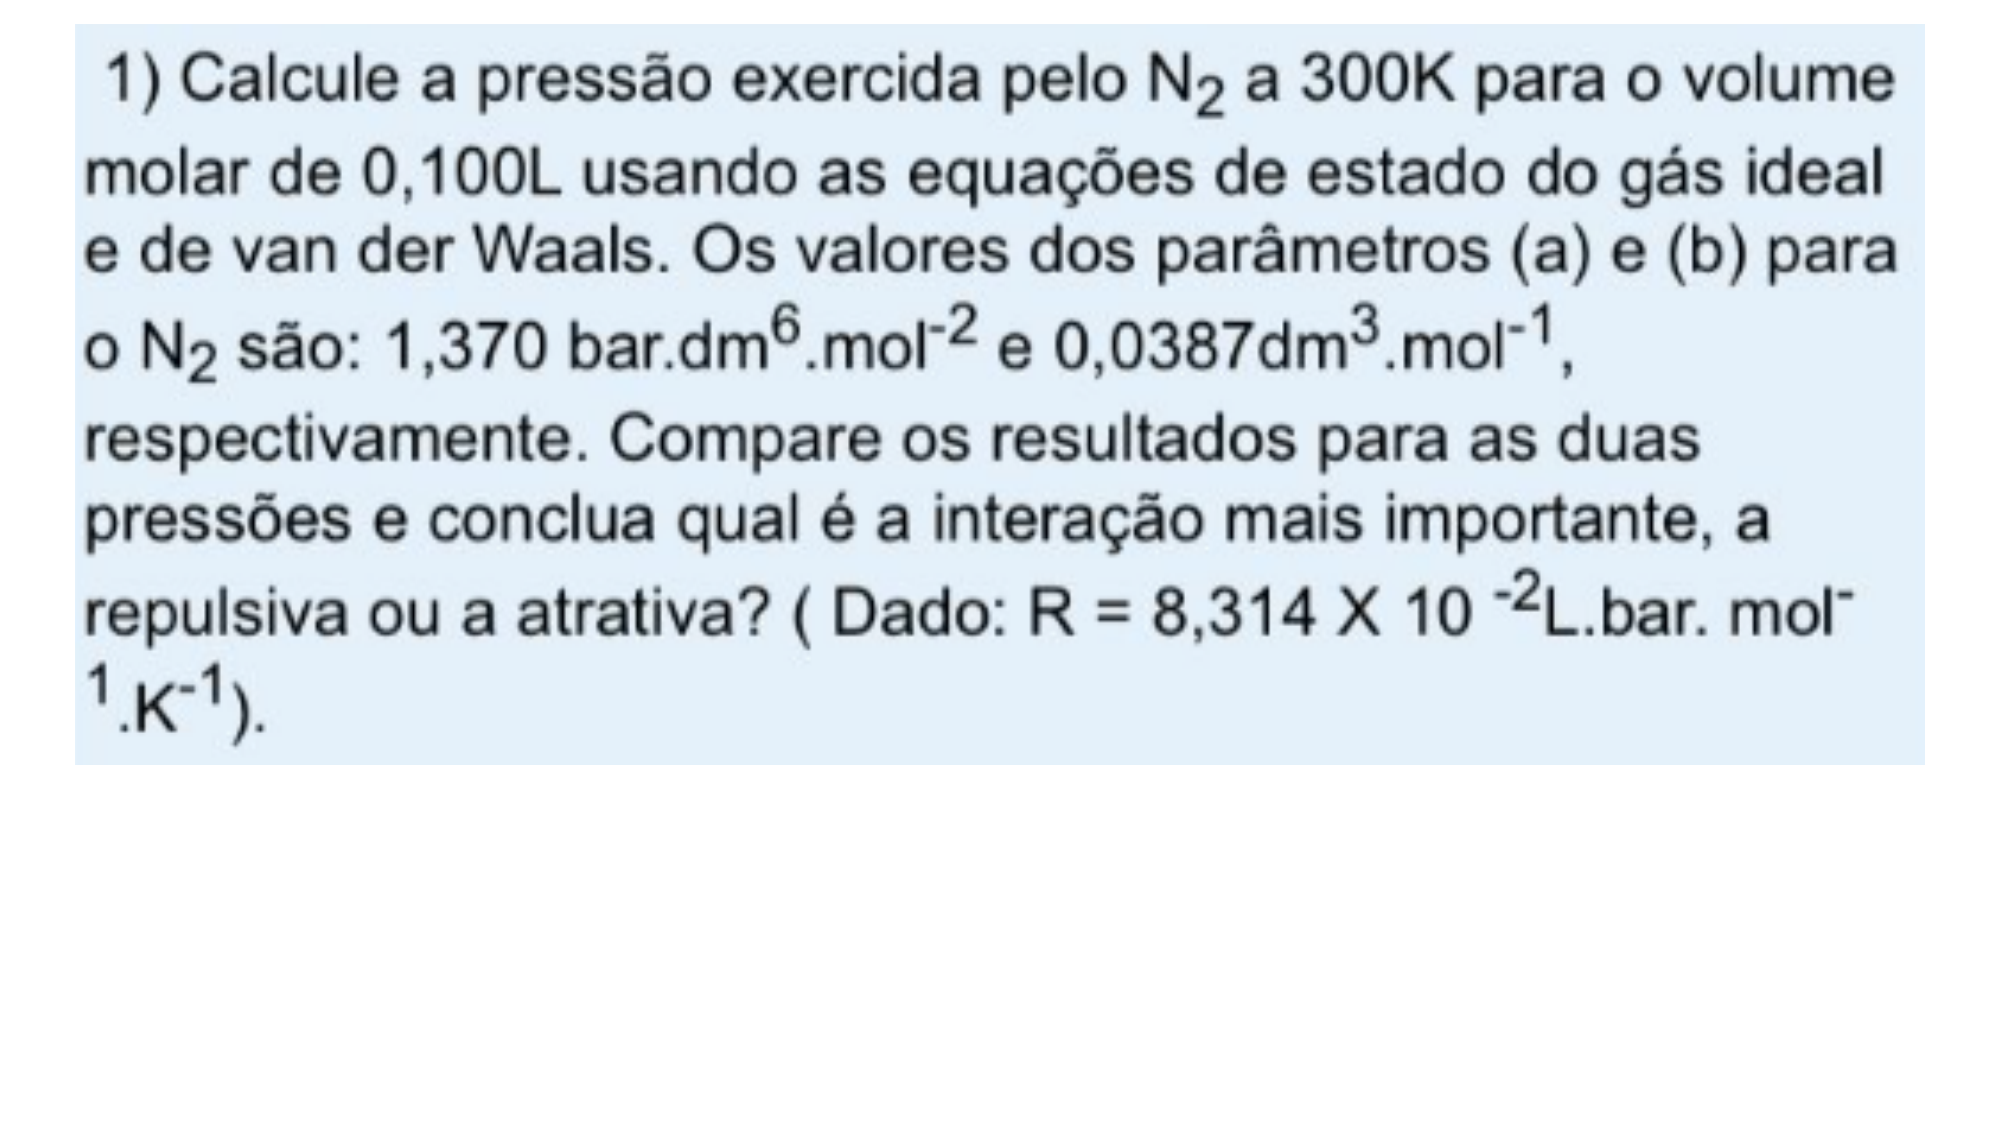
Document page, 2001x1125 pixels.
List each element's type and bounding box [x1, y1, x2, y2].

picture [74, 24, 1926, 766]
